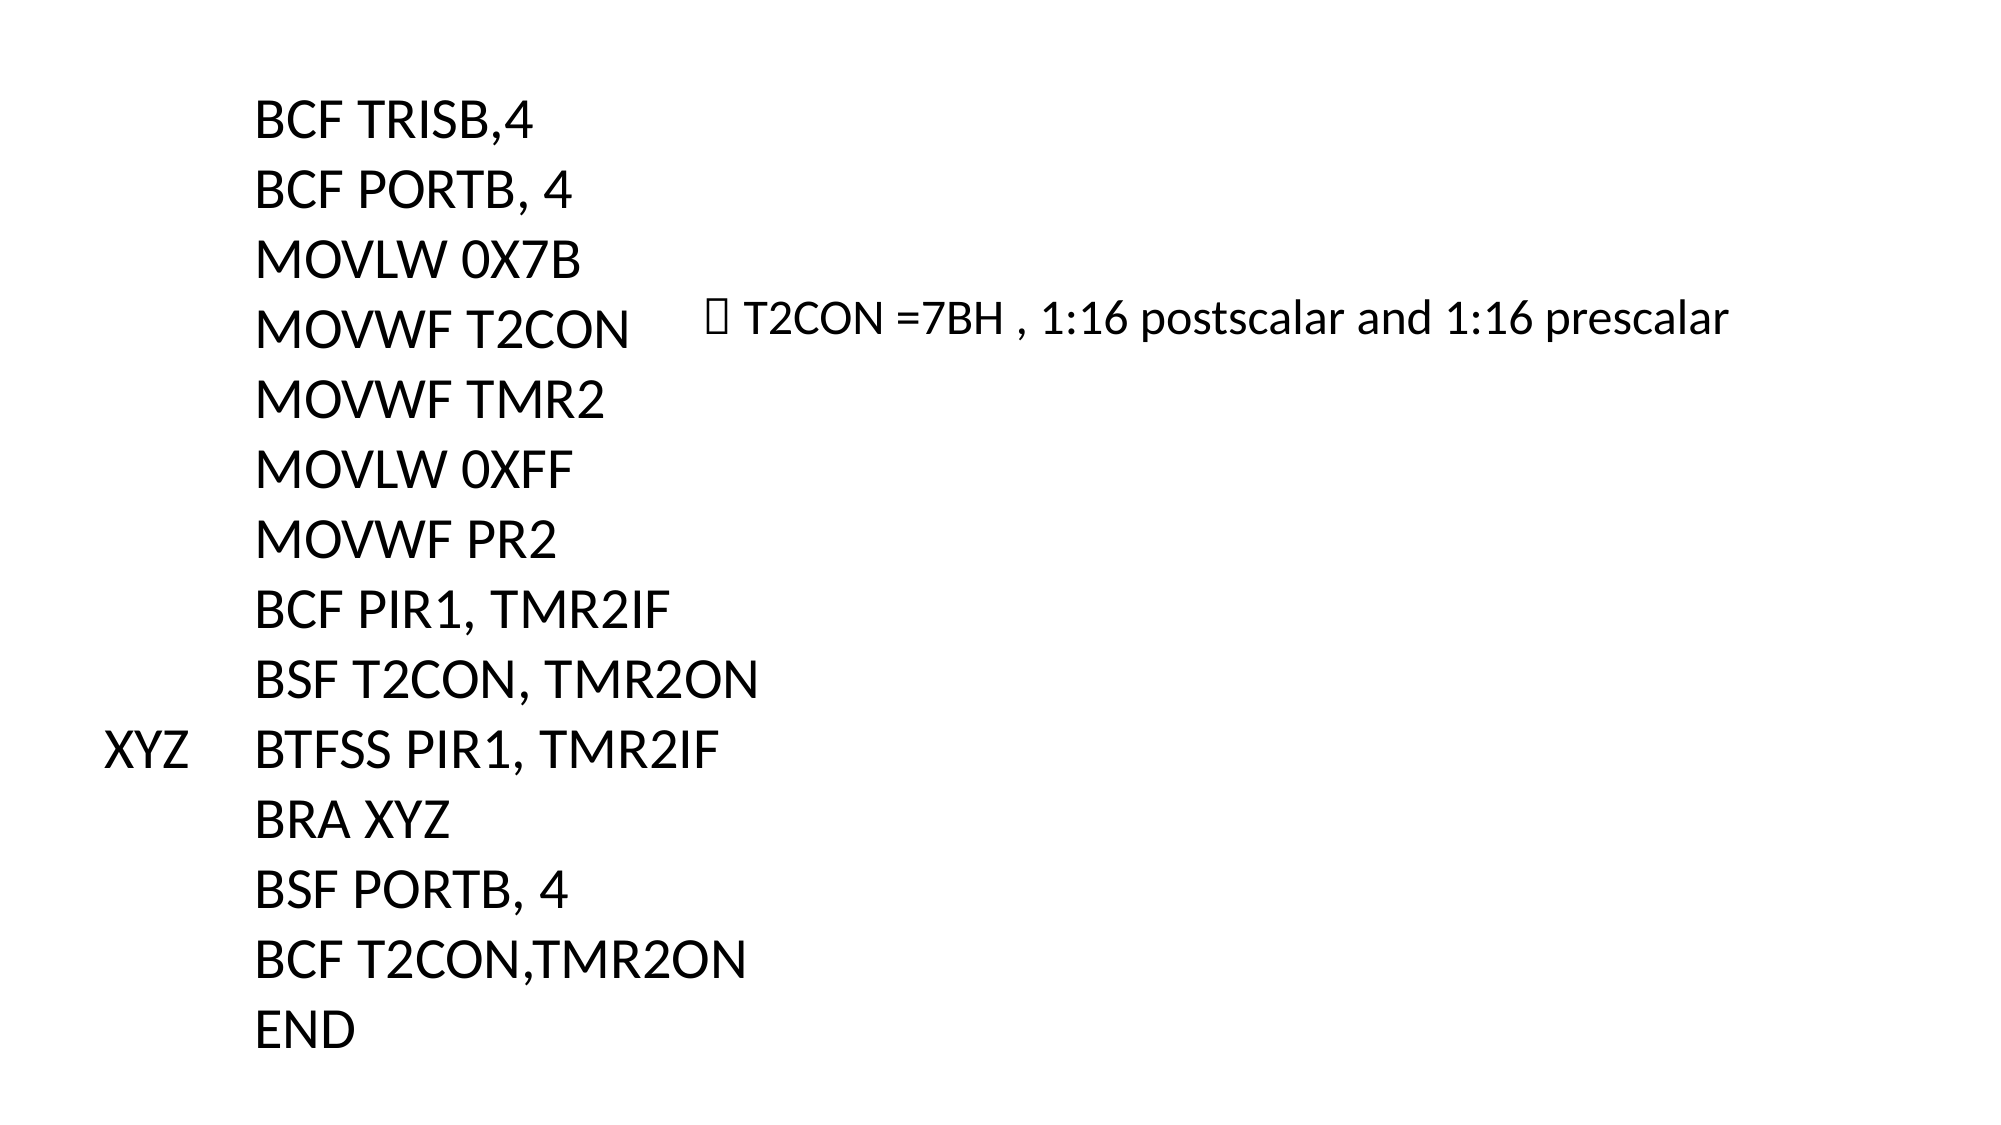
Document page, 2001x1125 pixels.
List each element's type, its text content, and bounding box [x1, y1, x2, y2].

text_box BCF TRISB,4 BCF PORTB, 4 MOVLW 0X7B MOVWF T2CON MOVWF TMR2 MOVLW 0XFF MOVWF PR2 BCF PIR1, TMR2IF BSF T2CON, TMR2ON XYZ BTFSS PIR1, TMR2IF BRA XYZ BSF PORTB, 4 BCF T2CON,TMR2ON END [89, 72, 1090, 1068]
text_box  T2CON =7BH , 1:16 postscalar and 1:16 prescalar [687, 277, 1802, 353]
